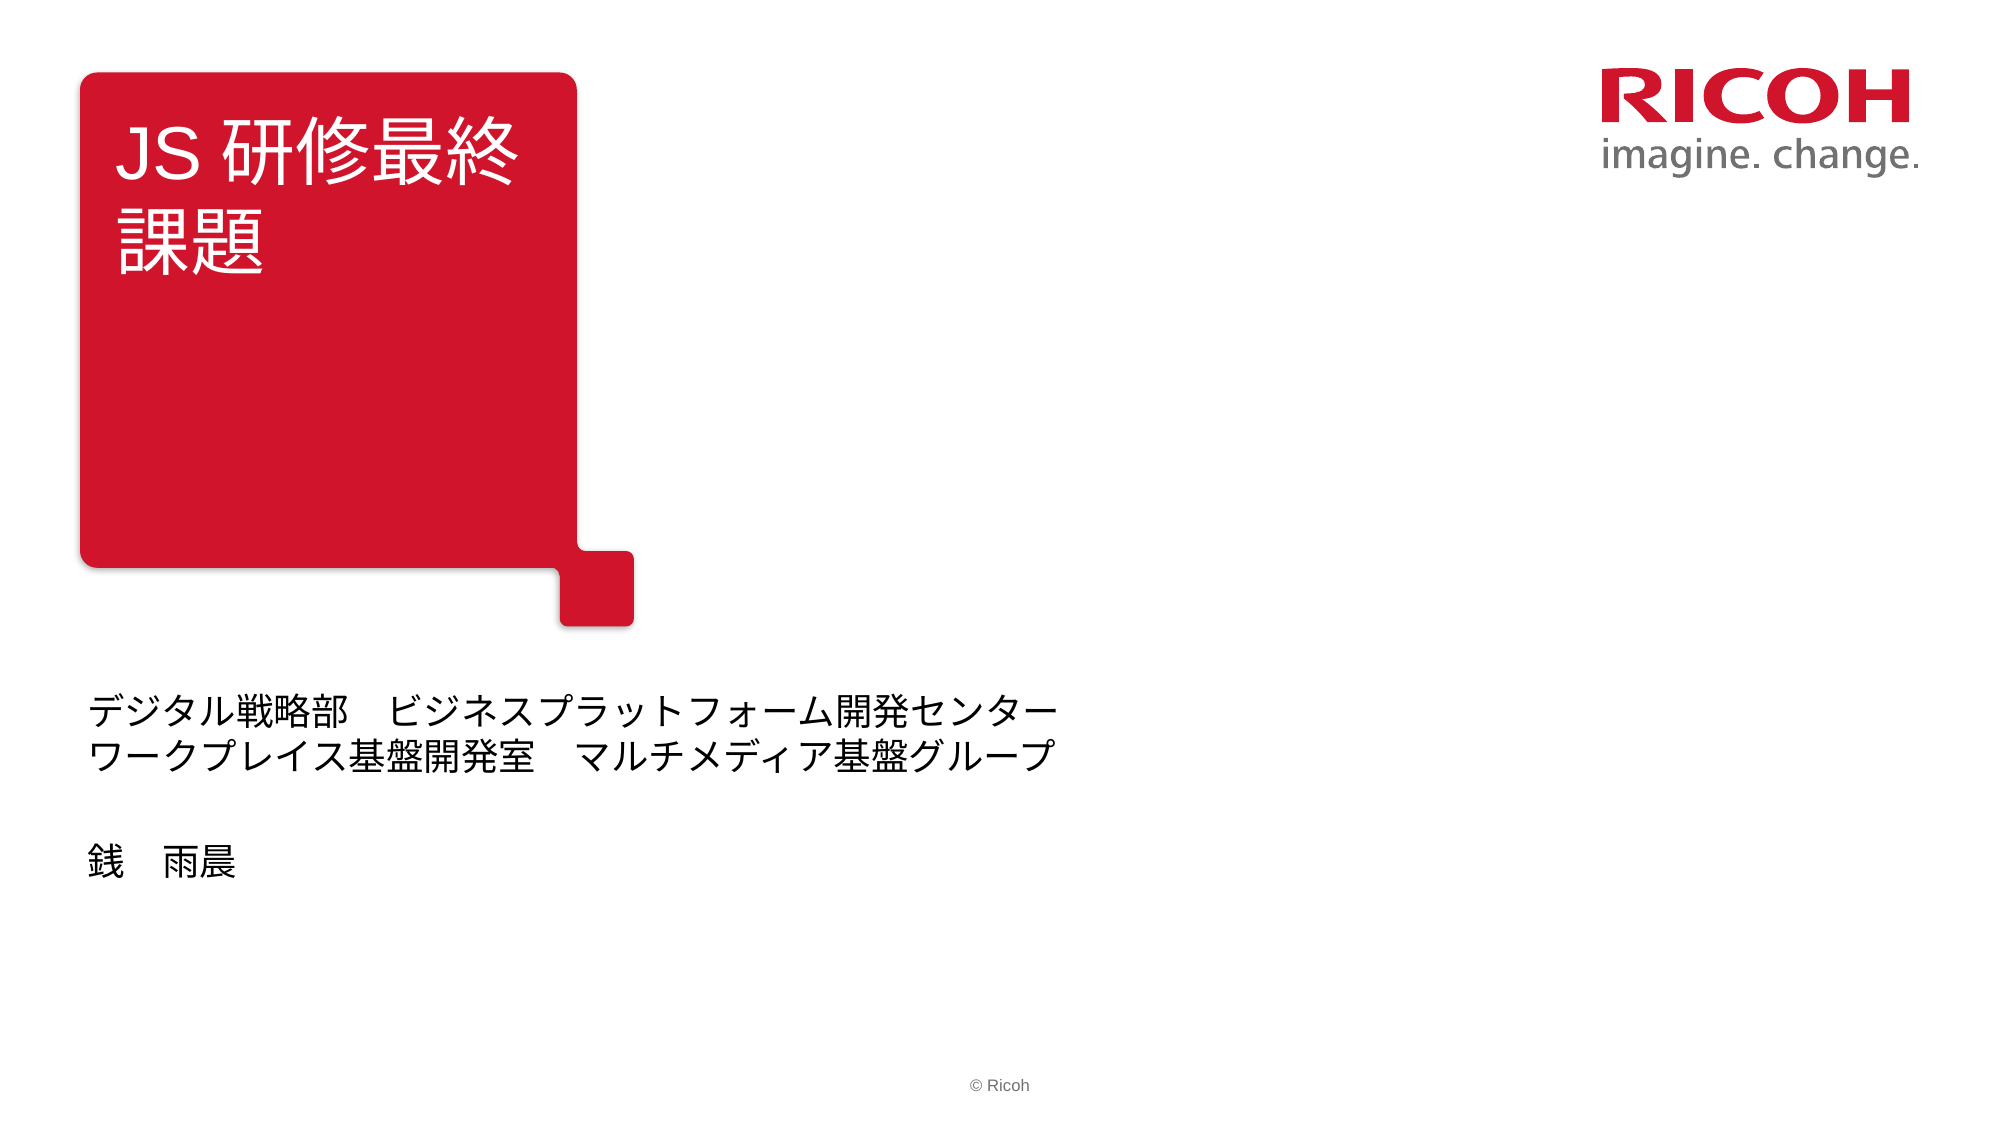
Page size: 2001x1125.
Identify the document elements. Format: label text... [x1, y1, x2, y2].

title JS研修最終課題 [100, 96, 559, 546]
list デジタル戦略部 ビジネスプラットフォーム開発センター ワークプレイス基盤開発室 マルチメディア基盤グループ 銭 雨晨 [72, 680, 1187, 891]
